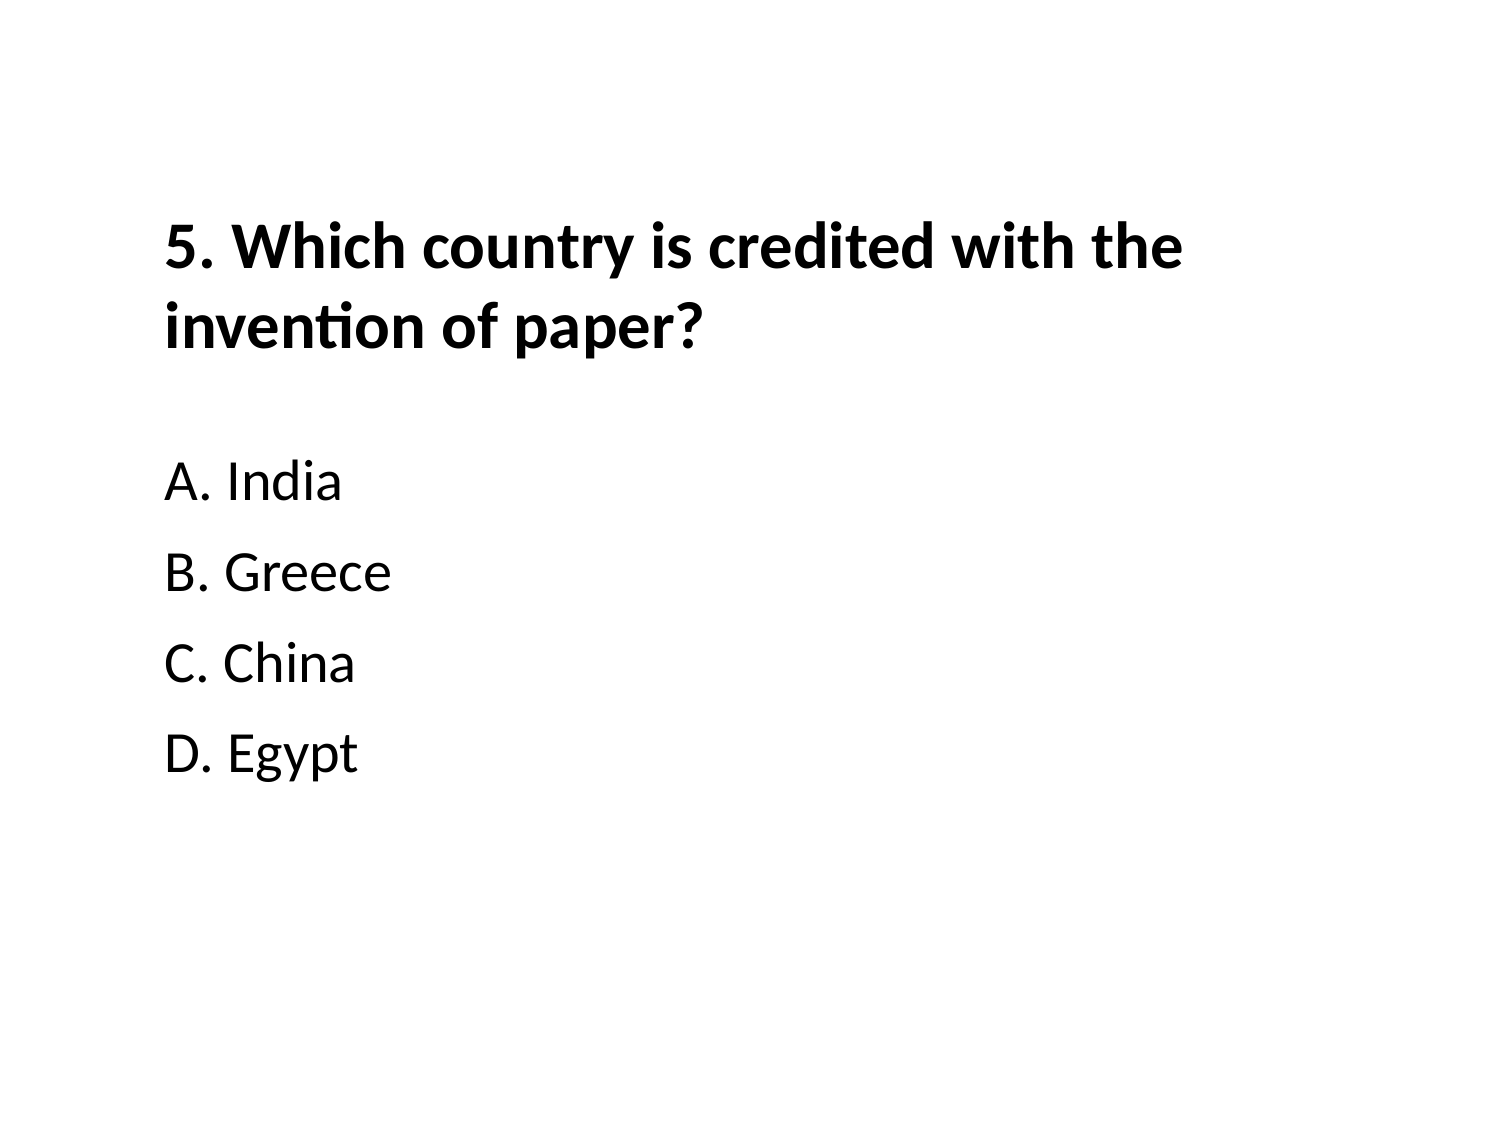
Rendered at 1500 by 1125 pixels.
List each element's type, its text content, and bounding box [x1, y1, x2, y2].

text_box 5. Which country is credited with the invention of paper? A. India B. Greece C. China D. Egypt [150, 194, 1425, 792]
